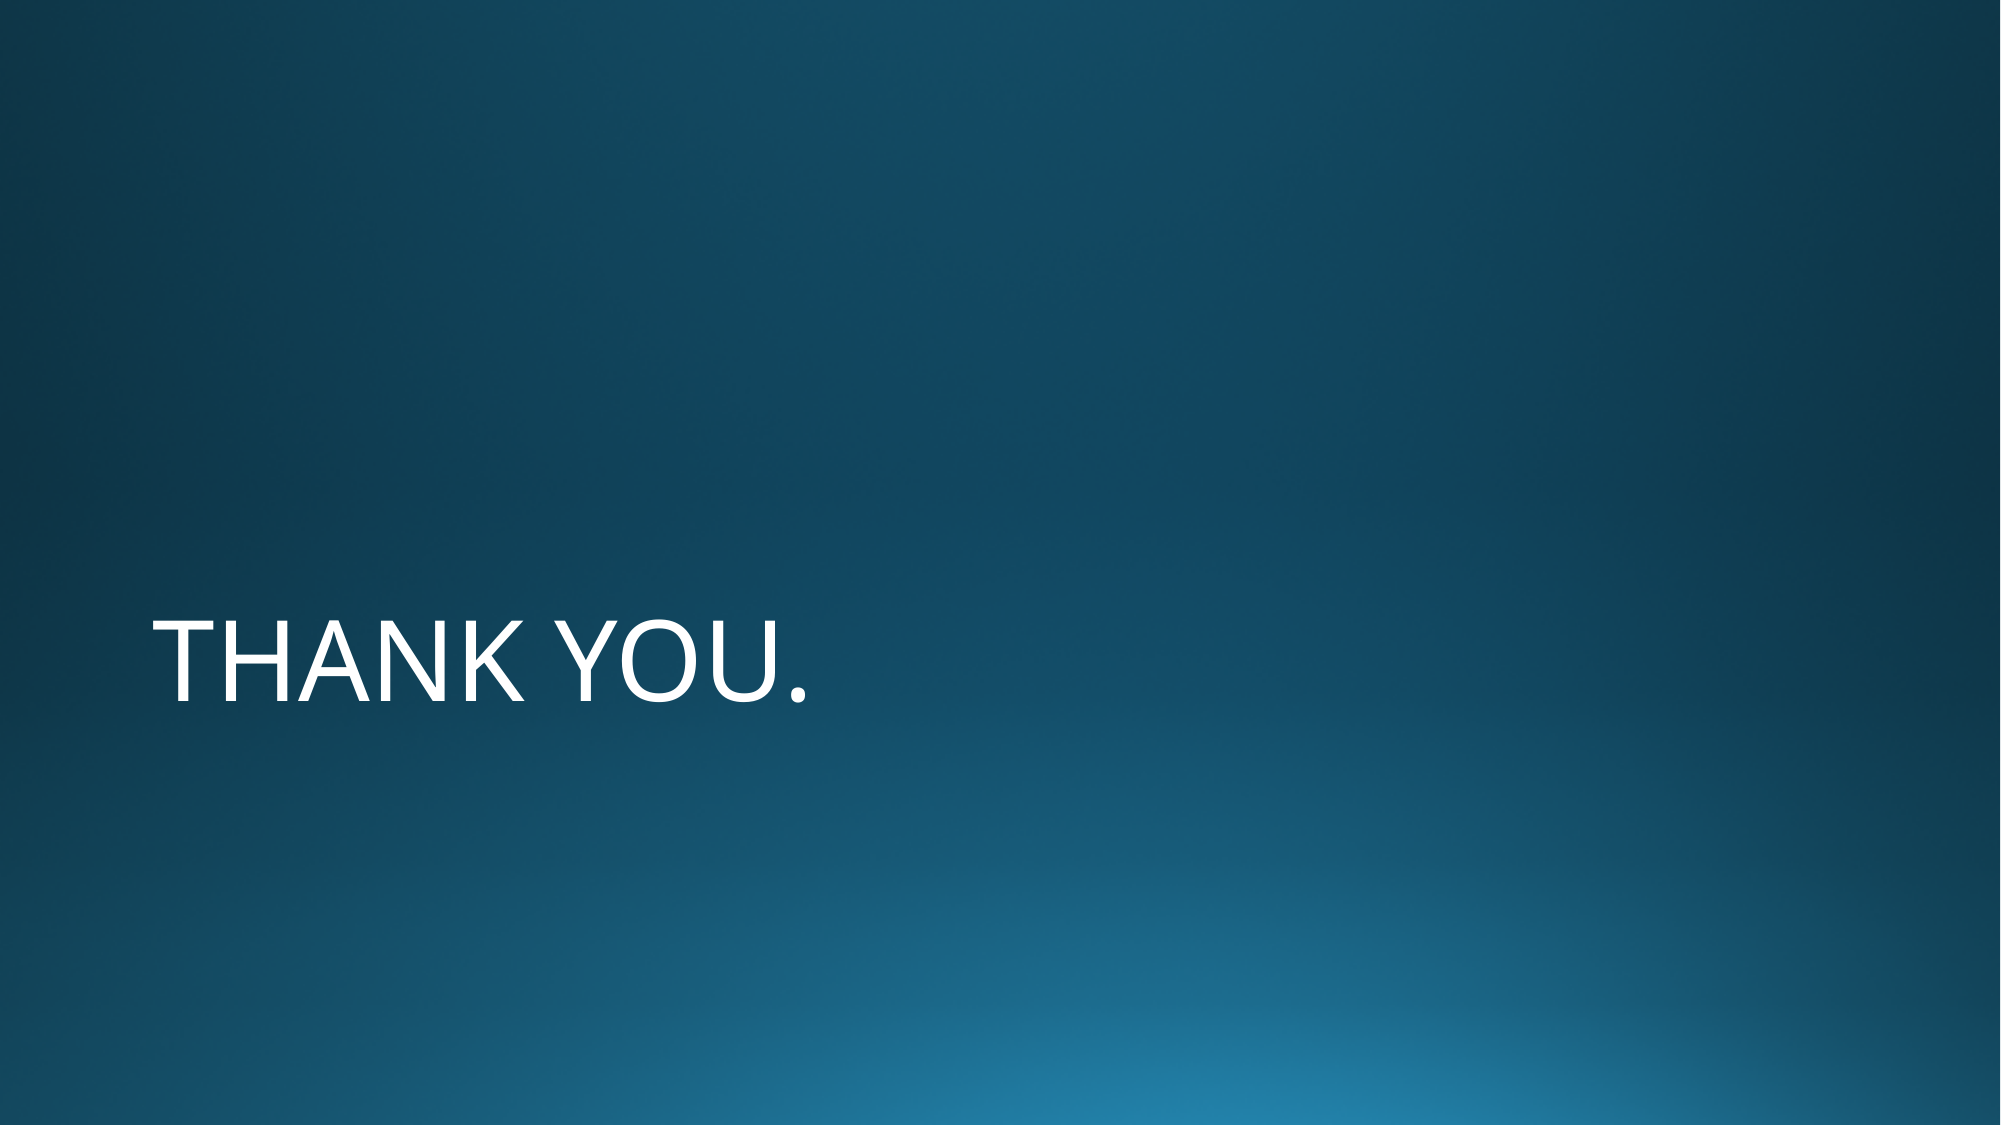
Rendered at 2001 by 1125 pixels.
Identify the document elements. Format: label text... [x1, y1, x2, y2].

title THANK YOU. [137, 535, 1863, 795]
picture [0, 0, 2001, 1125]
